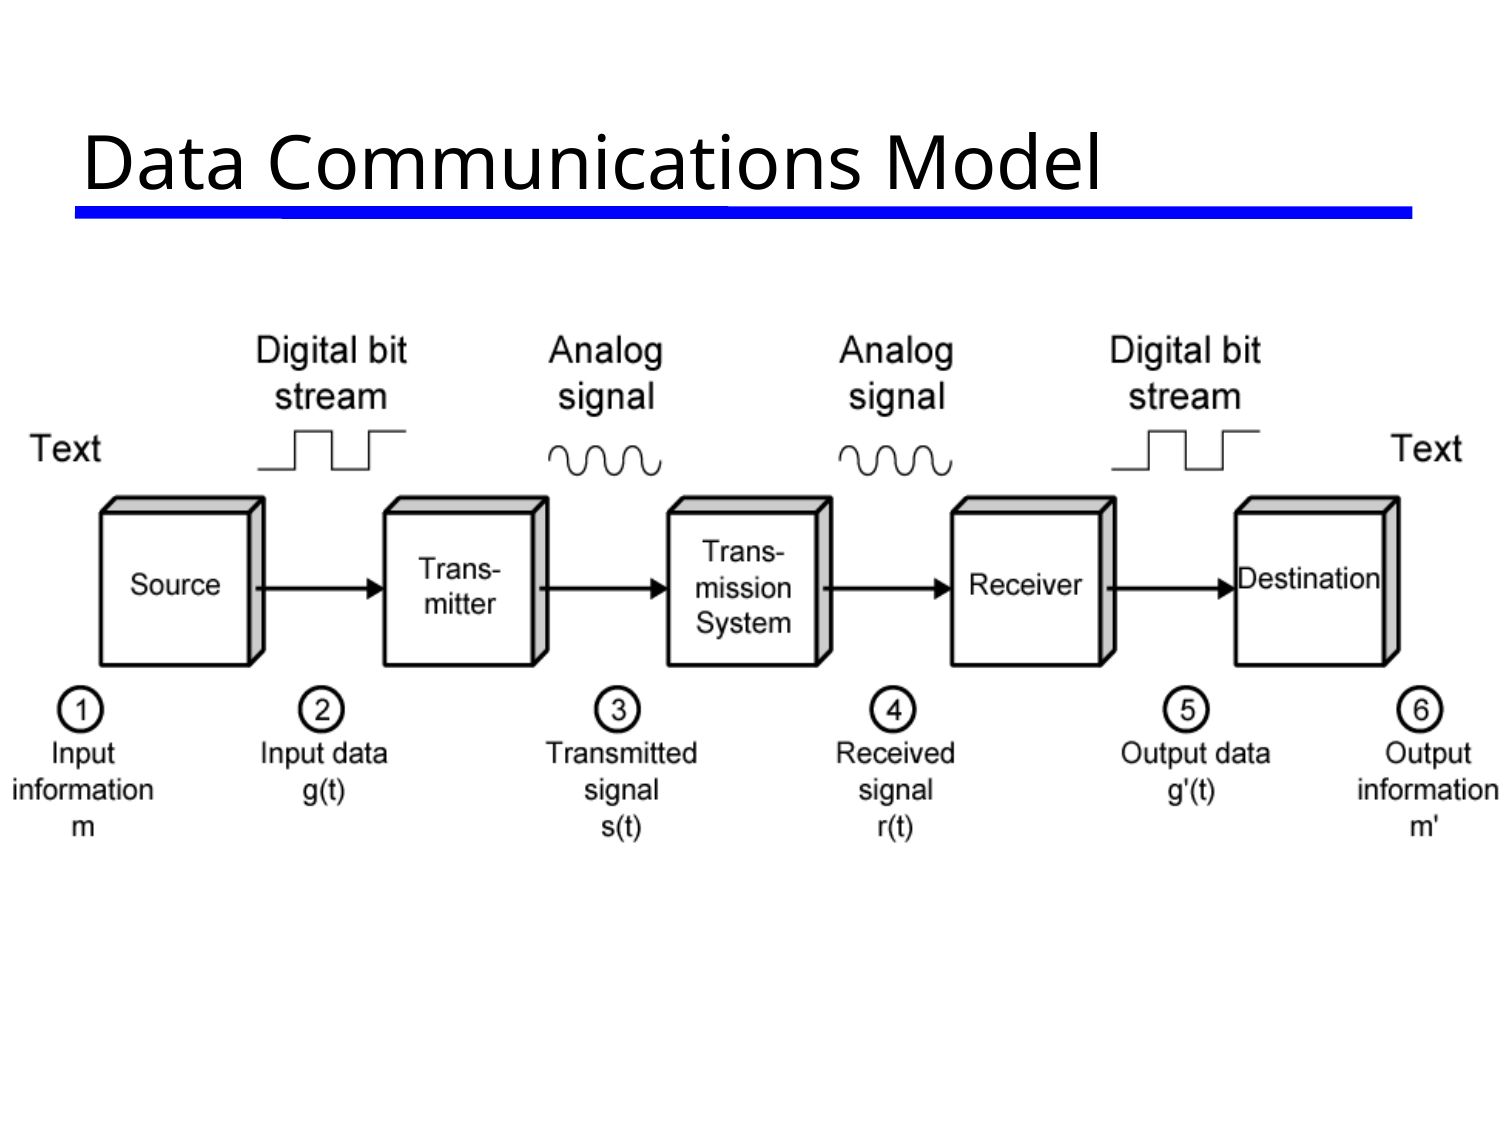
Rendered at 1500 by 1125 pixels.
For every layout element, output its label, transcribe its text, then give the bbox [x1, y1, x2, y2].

picture [12, 325, 1500, 875]
title Data Communications Model [66, 24, 1413, 213]
